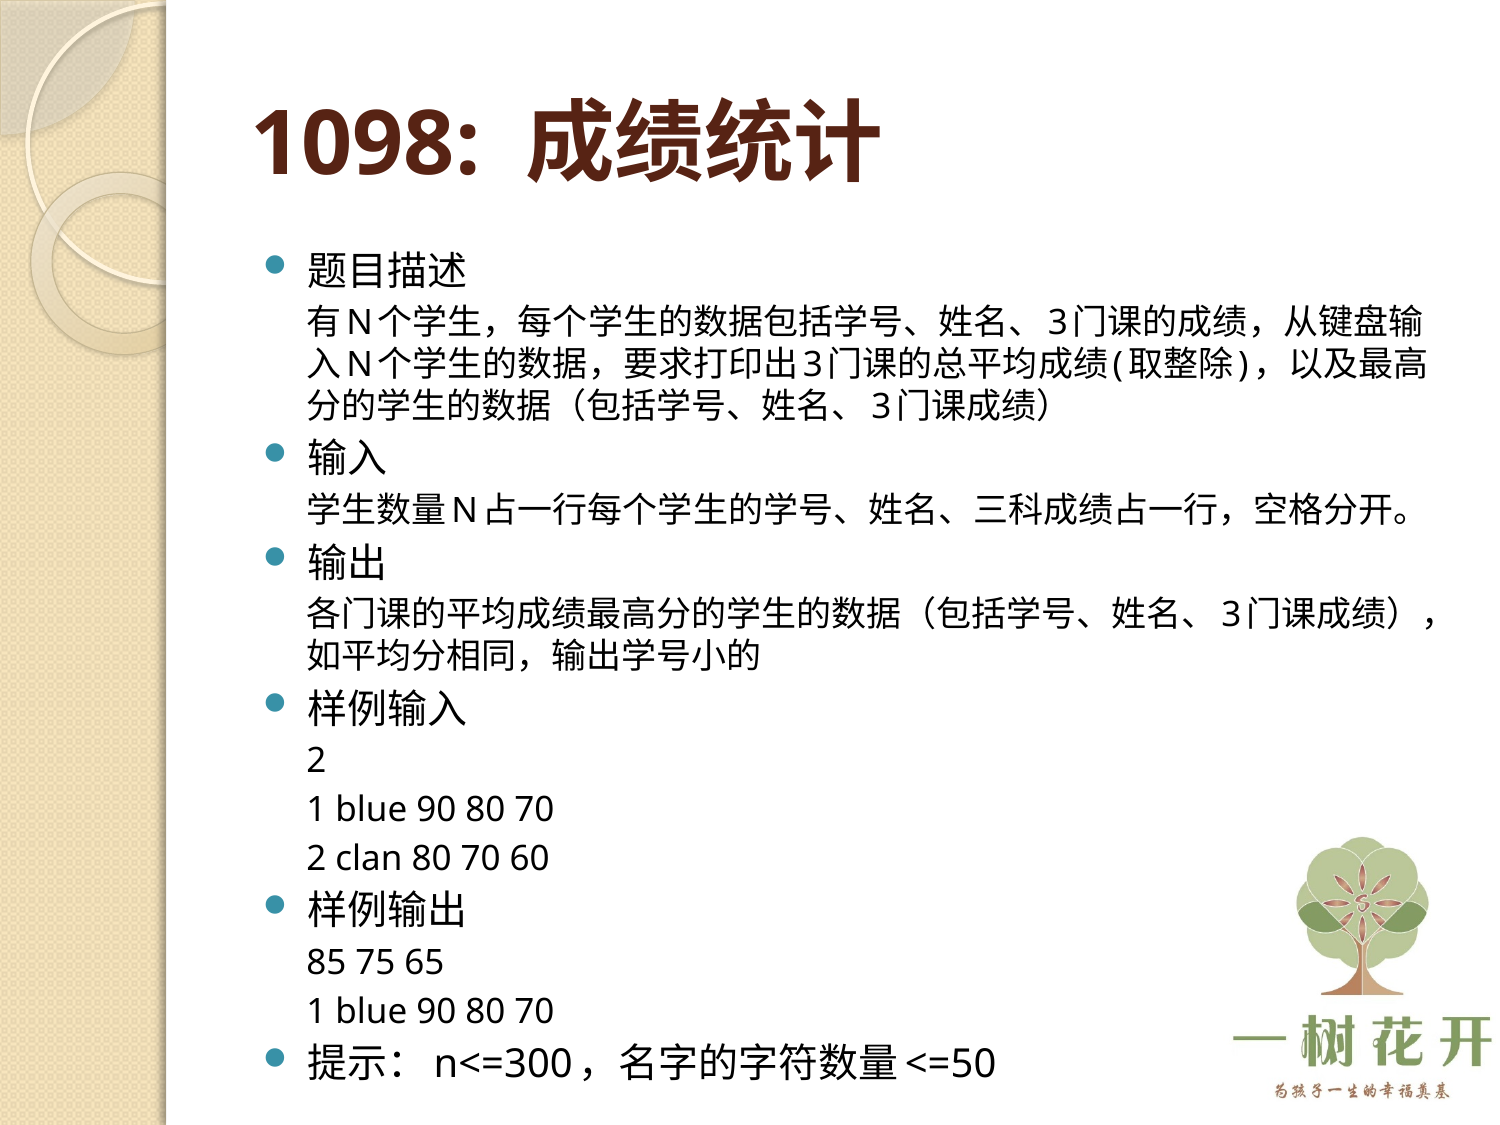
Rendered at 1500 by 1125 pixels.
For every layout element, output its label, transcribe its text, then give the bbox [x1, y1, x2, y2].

list 题目描述 有N个学生，每个学生的数据包括学号、姓名、3门课的成绩，从键盘输入N个学生的数据，要求打印出3门课的总平均成绩(取整除)，以及最高分的学生的数据（包括学号、姓名、3门课成绩） 输入 学生数量N占一行每个学生的学号、姓名、三科成绩占一行，空格分开。 输出 各门课的平均成绩最高分的学生的数据（包括学号、姓名、3门课成绩），如平均分相同，输出学号小的 样例输入 2 1 blue 90 80 70 2 clan 80 70 60 样例输出 85 75 65 1 blue 90 80 70 提示：n<=300，名字的字符数量<=50 [235, 237, 1466, 1094]
picture [1223, 826, 1500, 1125]
title 1098: 成绩统计 [235, 45, 1466, 233]
